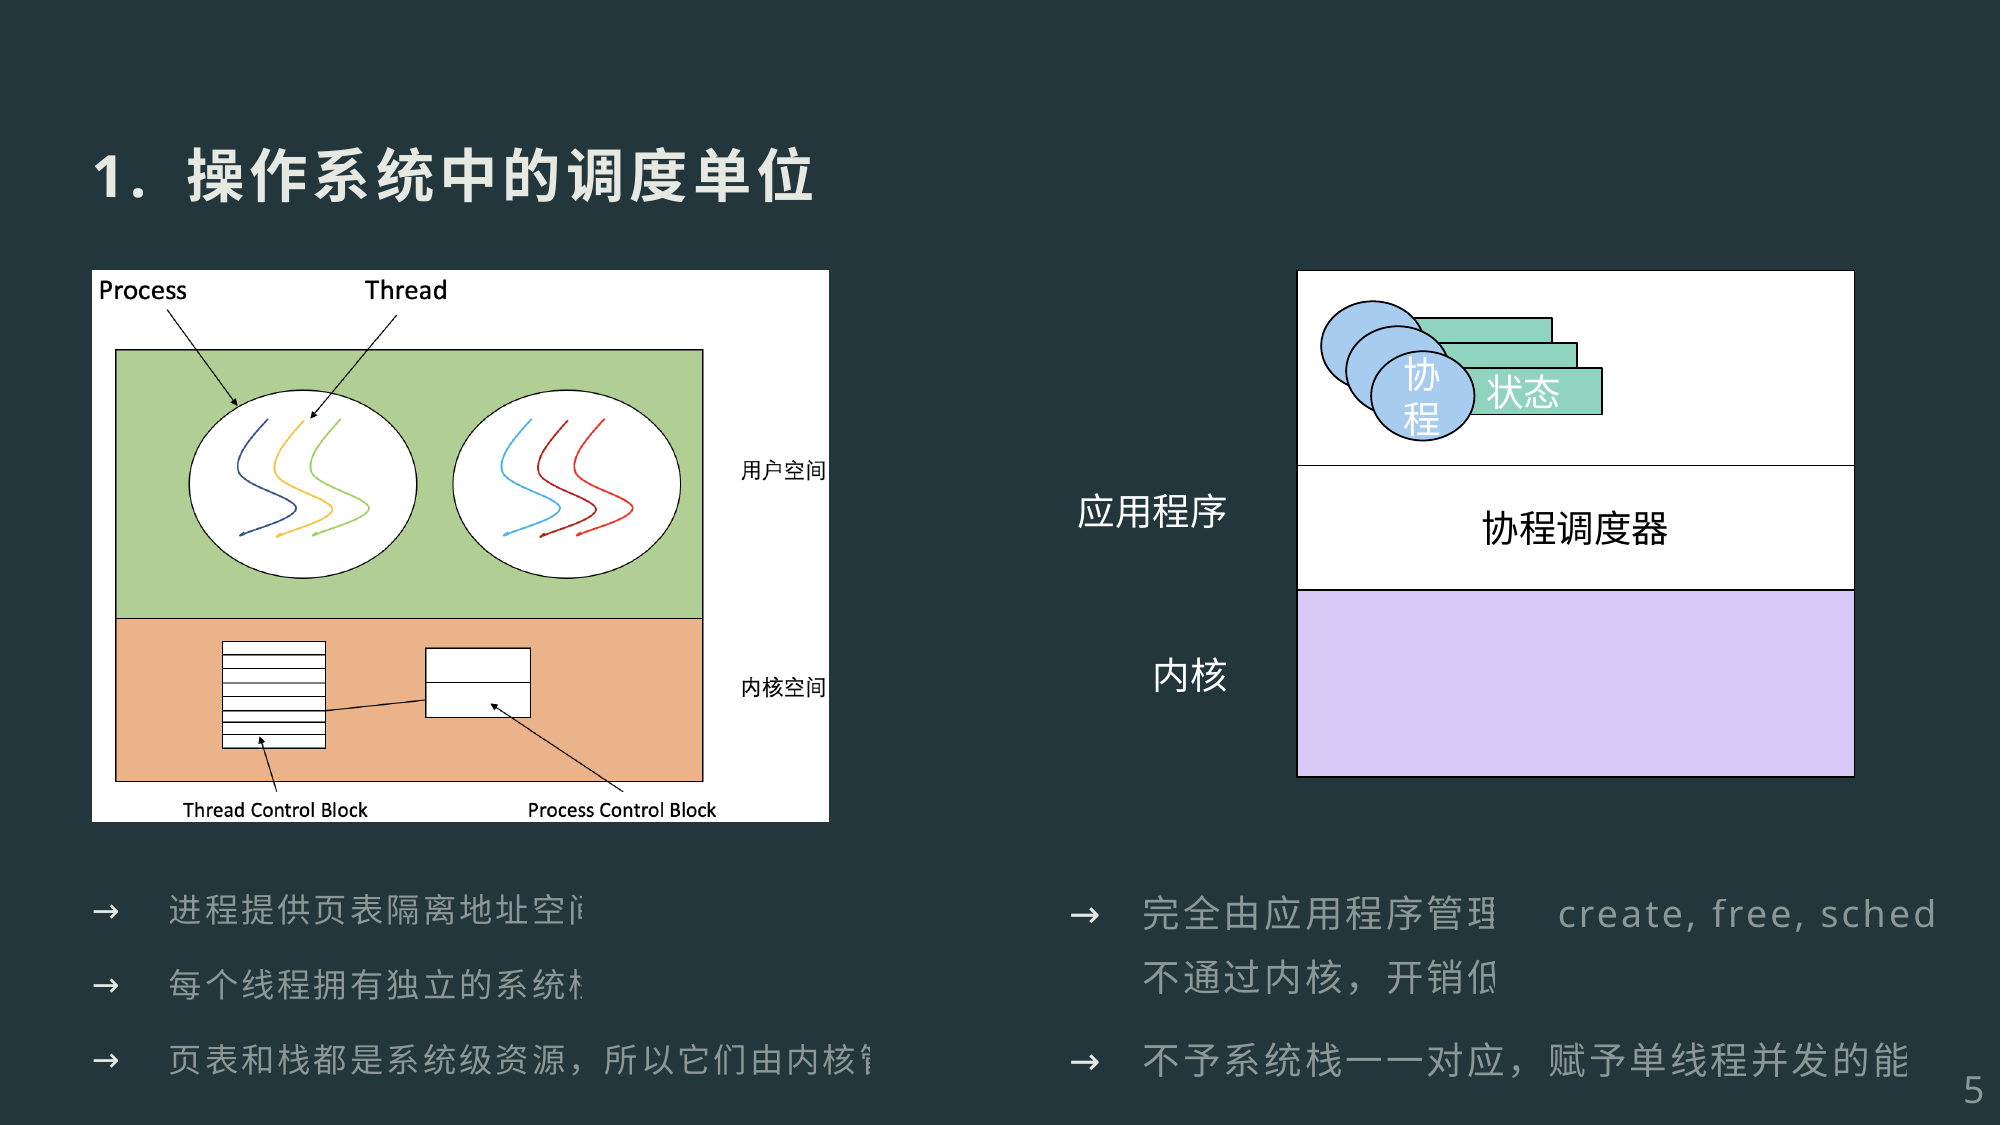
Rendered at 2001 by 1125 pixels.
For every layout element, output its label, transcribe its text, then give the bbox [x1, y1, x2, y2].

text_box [1061, 270, 1855, 778]
text_box 完全由应用程序管理，create, free, schedule不通过内核，开销低； 不予系统栈一一对应，赋予单线程并发的能力； [1050, 854, 2000, 1112]
title 1. 操作系统中的调度单位 [73, 63, 1928, 226]
slide_number 5 [1736, 1050, 1985, 1125]
picture [91, 270, 829, 822]
list 进程提供页表隔离地址空间； 每个线程拥有独立的系统栈； 页表和栈都是系统级资源，所以它们由内核管理 [73, 855, 966, 1125]
